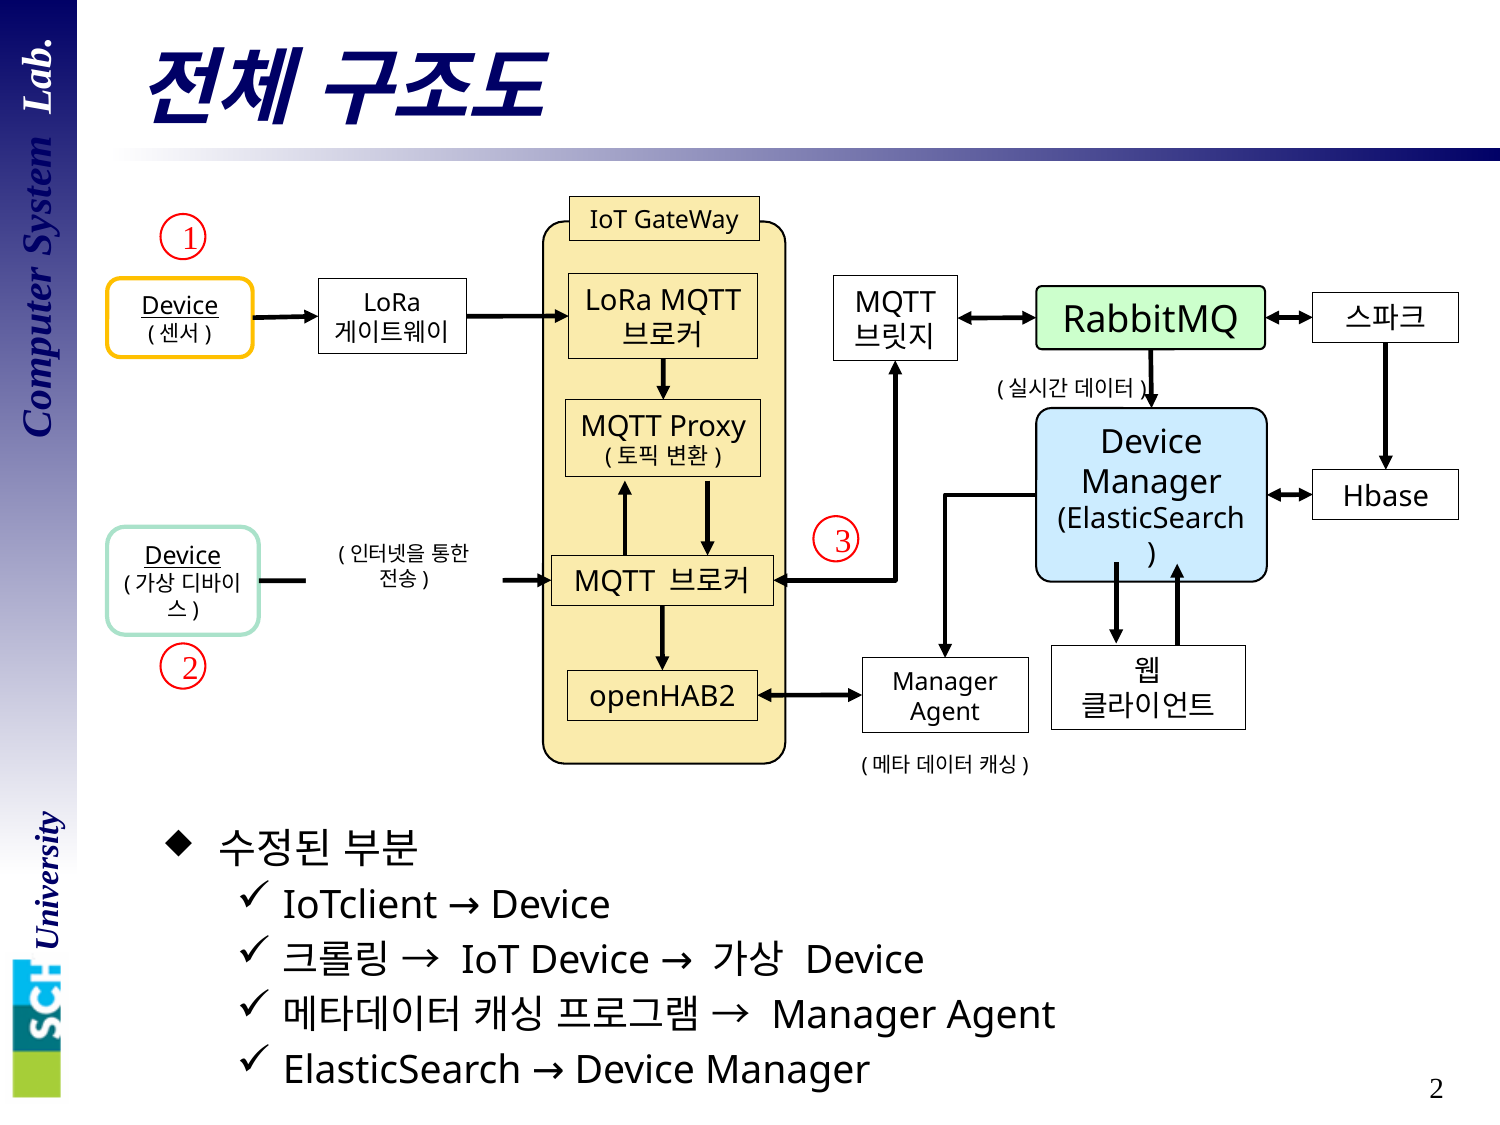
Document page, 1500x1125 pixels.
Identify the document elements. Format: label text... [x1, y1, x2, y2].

title 전체 구조도 [123, 25, 1460, 143]
picture [5, 952, 69, 1104]
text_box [106, 196, 1459, 785]
list 수정된 부분 IoTclient → Device 크롤링 → IoT Device → 가상 Device 메타데이터 캐싱 프로그램 → Manager Agent ElasticSearch → Device Manager [147, 172, 1469, 1100]
